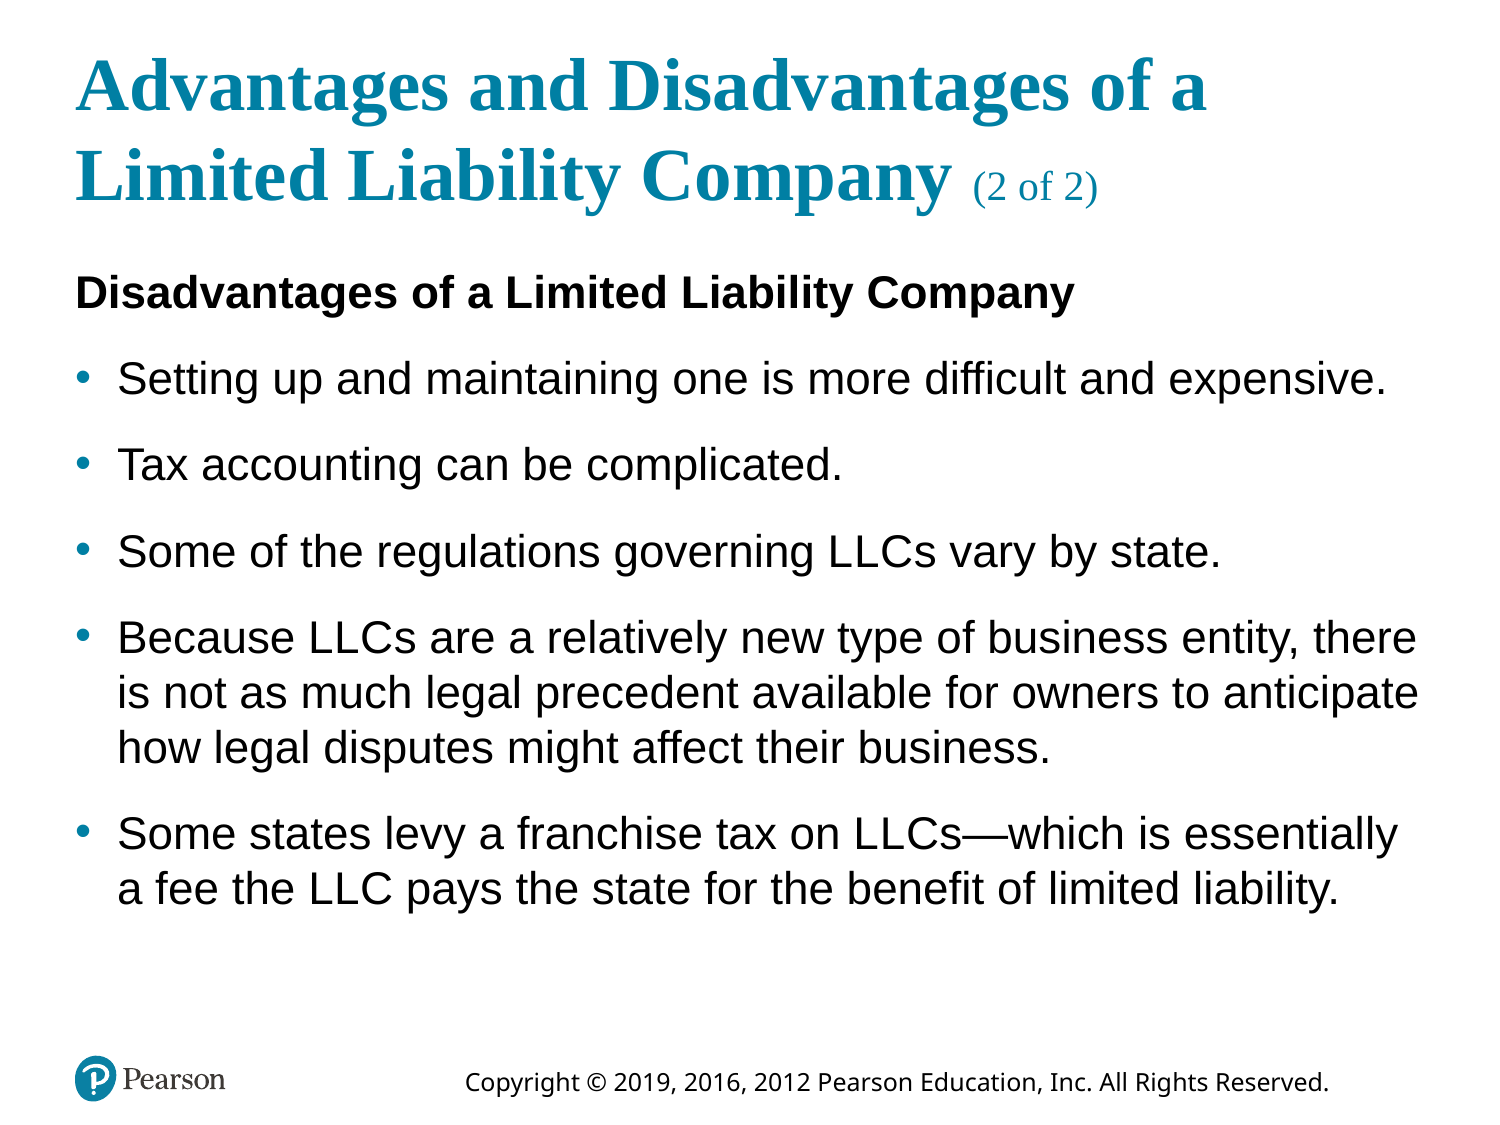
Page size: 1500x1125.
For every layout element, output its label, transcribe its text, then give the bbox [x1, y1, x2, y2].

title Advantages and Disadvantages of a Limited Liability Company (2 of 2) [75, 35, 1350, 216]
list Disadvantages of a Limited Liability Company Setting up and maintaining one is more difficult and expensive. Tax accounting can be complicated. Some of the regulations governing L L C s vary by state. Because L L C s are a relatively new type of business entity, there is not as much legal precedent available for owners to anticipate how legal disputes might affect their business. Some states levy a franchise tax on L L C s—which is essentially a fee the L L C pays the state for the benefit of limited liability. [75, 262, 1425, 950]
